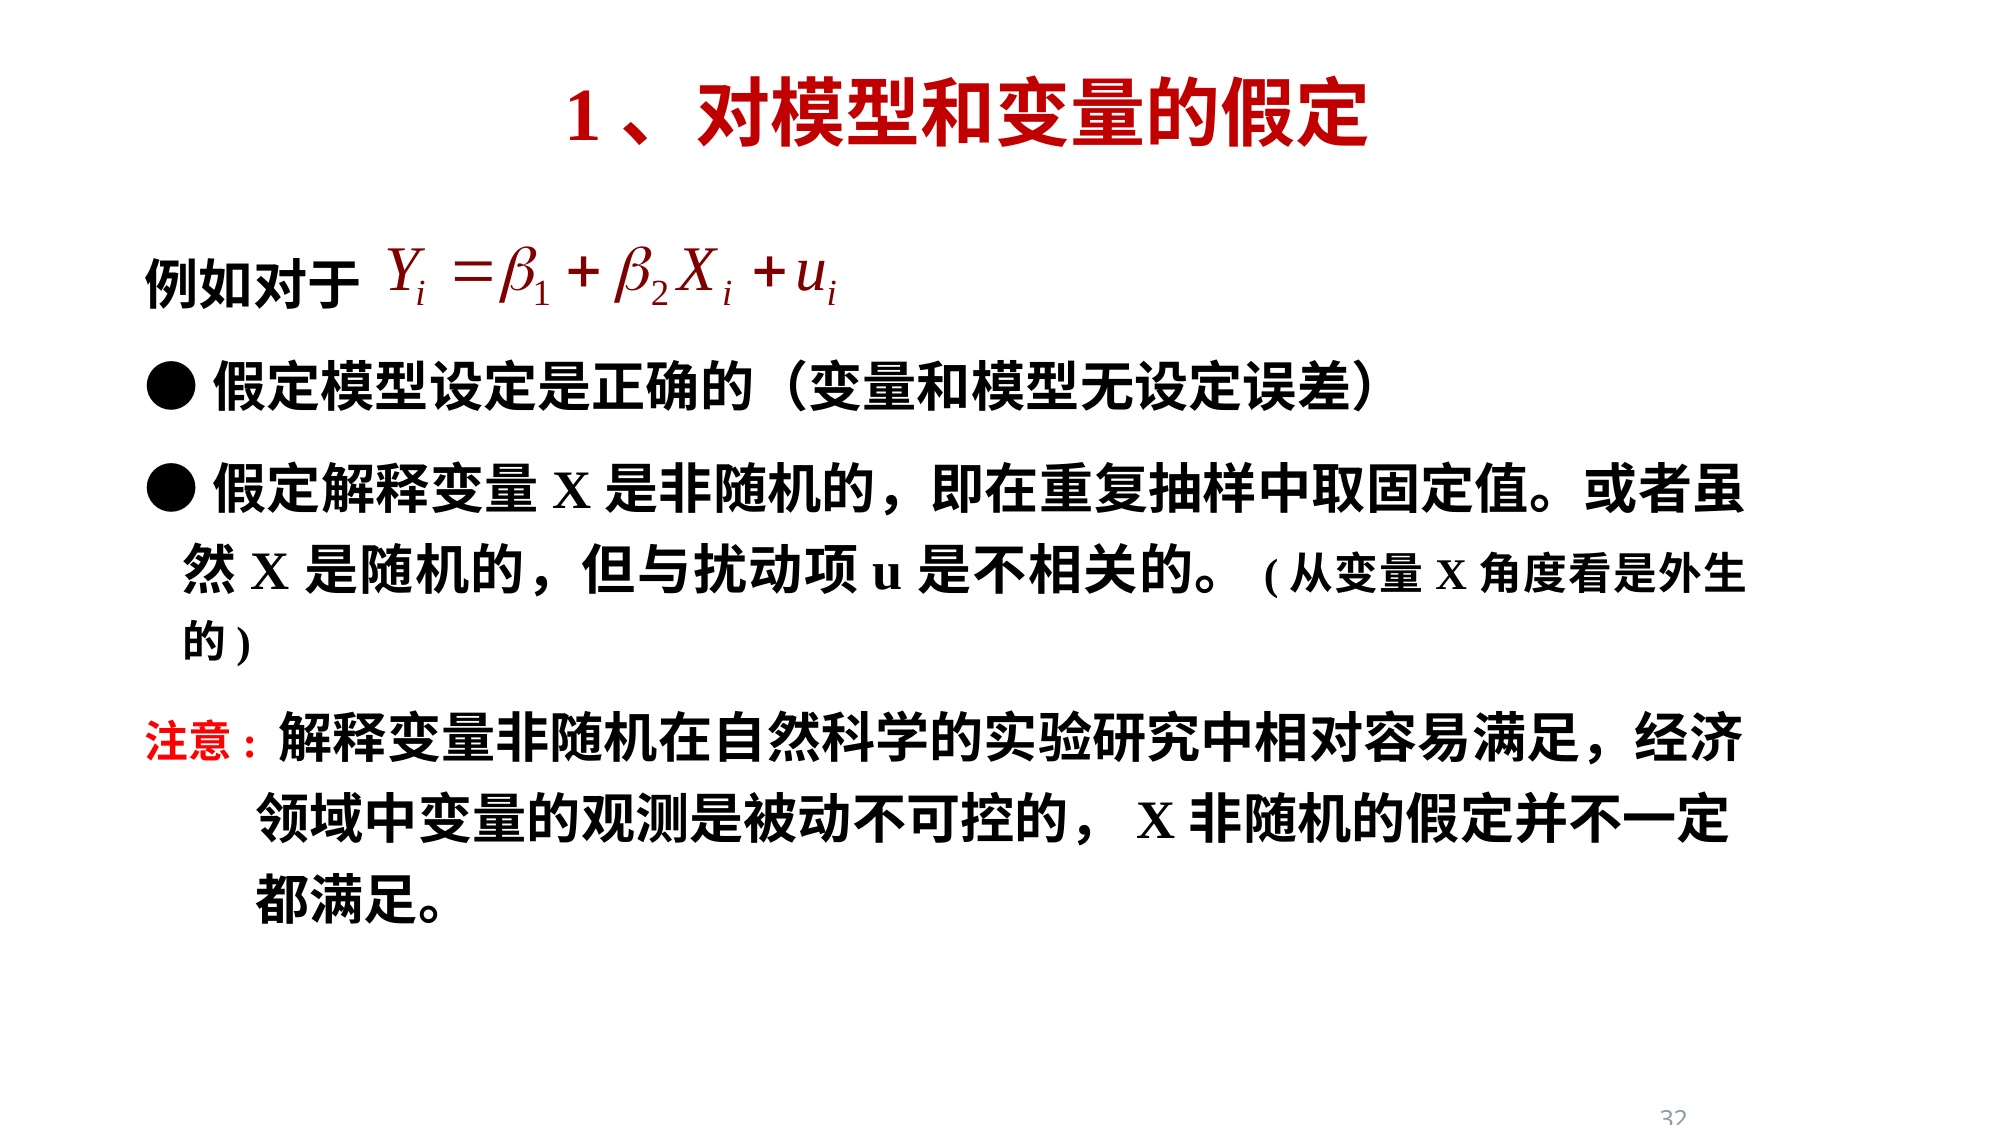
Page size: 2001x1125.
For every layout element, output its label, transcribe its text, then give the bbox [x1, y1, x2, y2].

slide_number 32 [1378, 1082, 1704, 1125]
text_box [378, 226, 852, 322]
text_box 1、对模型和变量的假定 [549, 58, 1385, 164]
list 例如对于 ●假定模型设定是正确的（变量和模型无设定误差） ●假定解释变量X是非随机的，即在重复抽样中取固定值。或者虽然X是随机的，但与扰动项u是不相关的。(从变量X角度看是外生的) 注意: 解释变量非随机在自然科学的实验研究中相对容易满足，经济 领域中变量的观测是被动不可控的，X非随机的假定并不一定 都满足。 [129, 226, 1763, 965]
